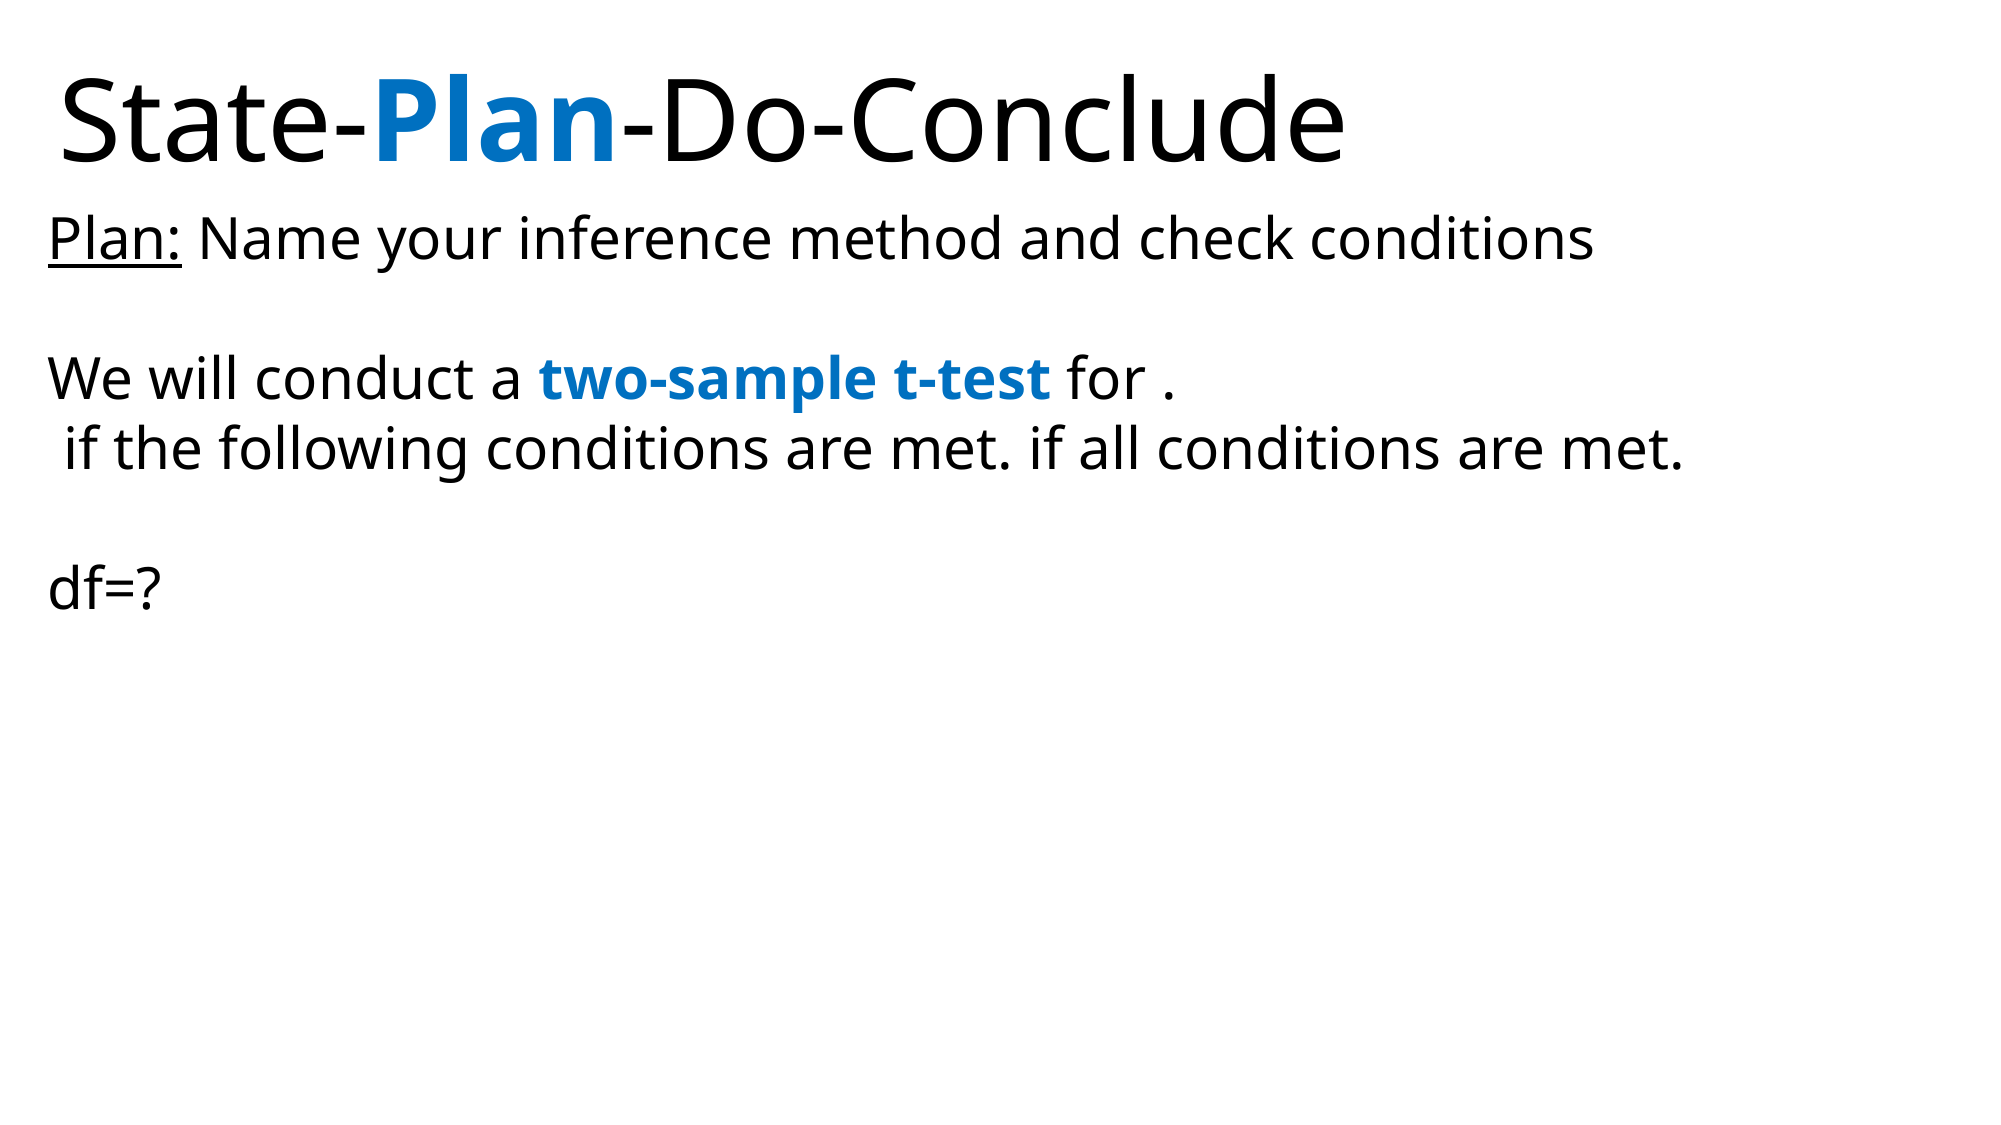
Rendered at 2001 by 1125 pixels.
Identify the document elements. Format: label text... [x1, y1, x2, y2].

text_box State-Plan-Do-Conclude [43, 39, 1391, 193]
